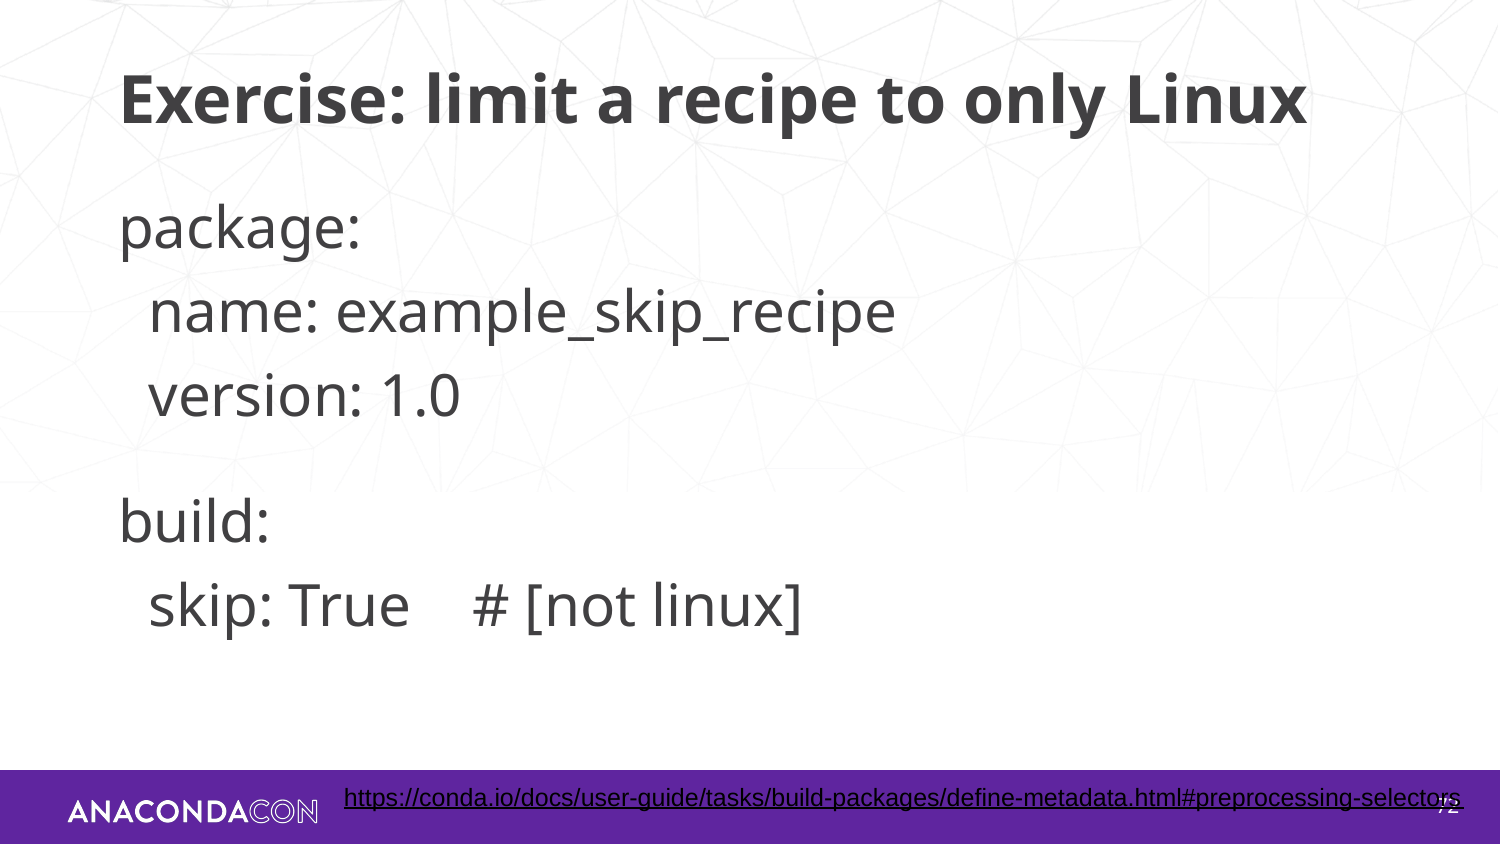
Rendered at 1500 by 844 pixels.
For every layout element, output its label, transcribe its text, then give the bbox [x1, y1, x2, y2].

title Exercise: limit a recipe to only Linux [103, 20, 1397, 183]
picture [0, 0, 1498, 492]
list package: name: example_skip_recipe version: 1.0 build: skip: True # [not linux] [103, 183, 1397, 760]
text_box https://conda.io/docs/user-guide/tasks/build-packages/define-metadata.html#preprocessing-selectors [328, 766, 1482, 832]
picture [59, 770, 327, 844]
